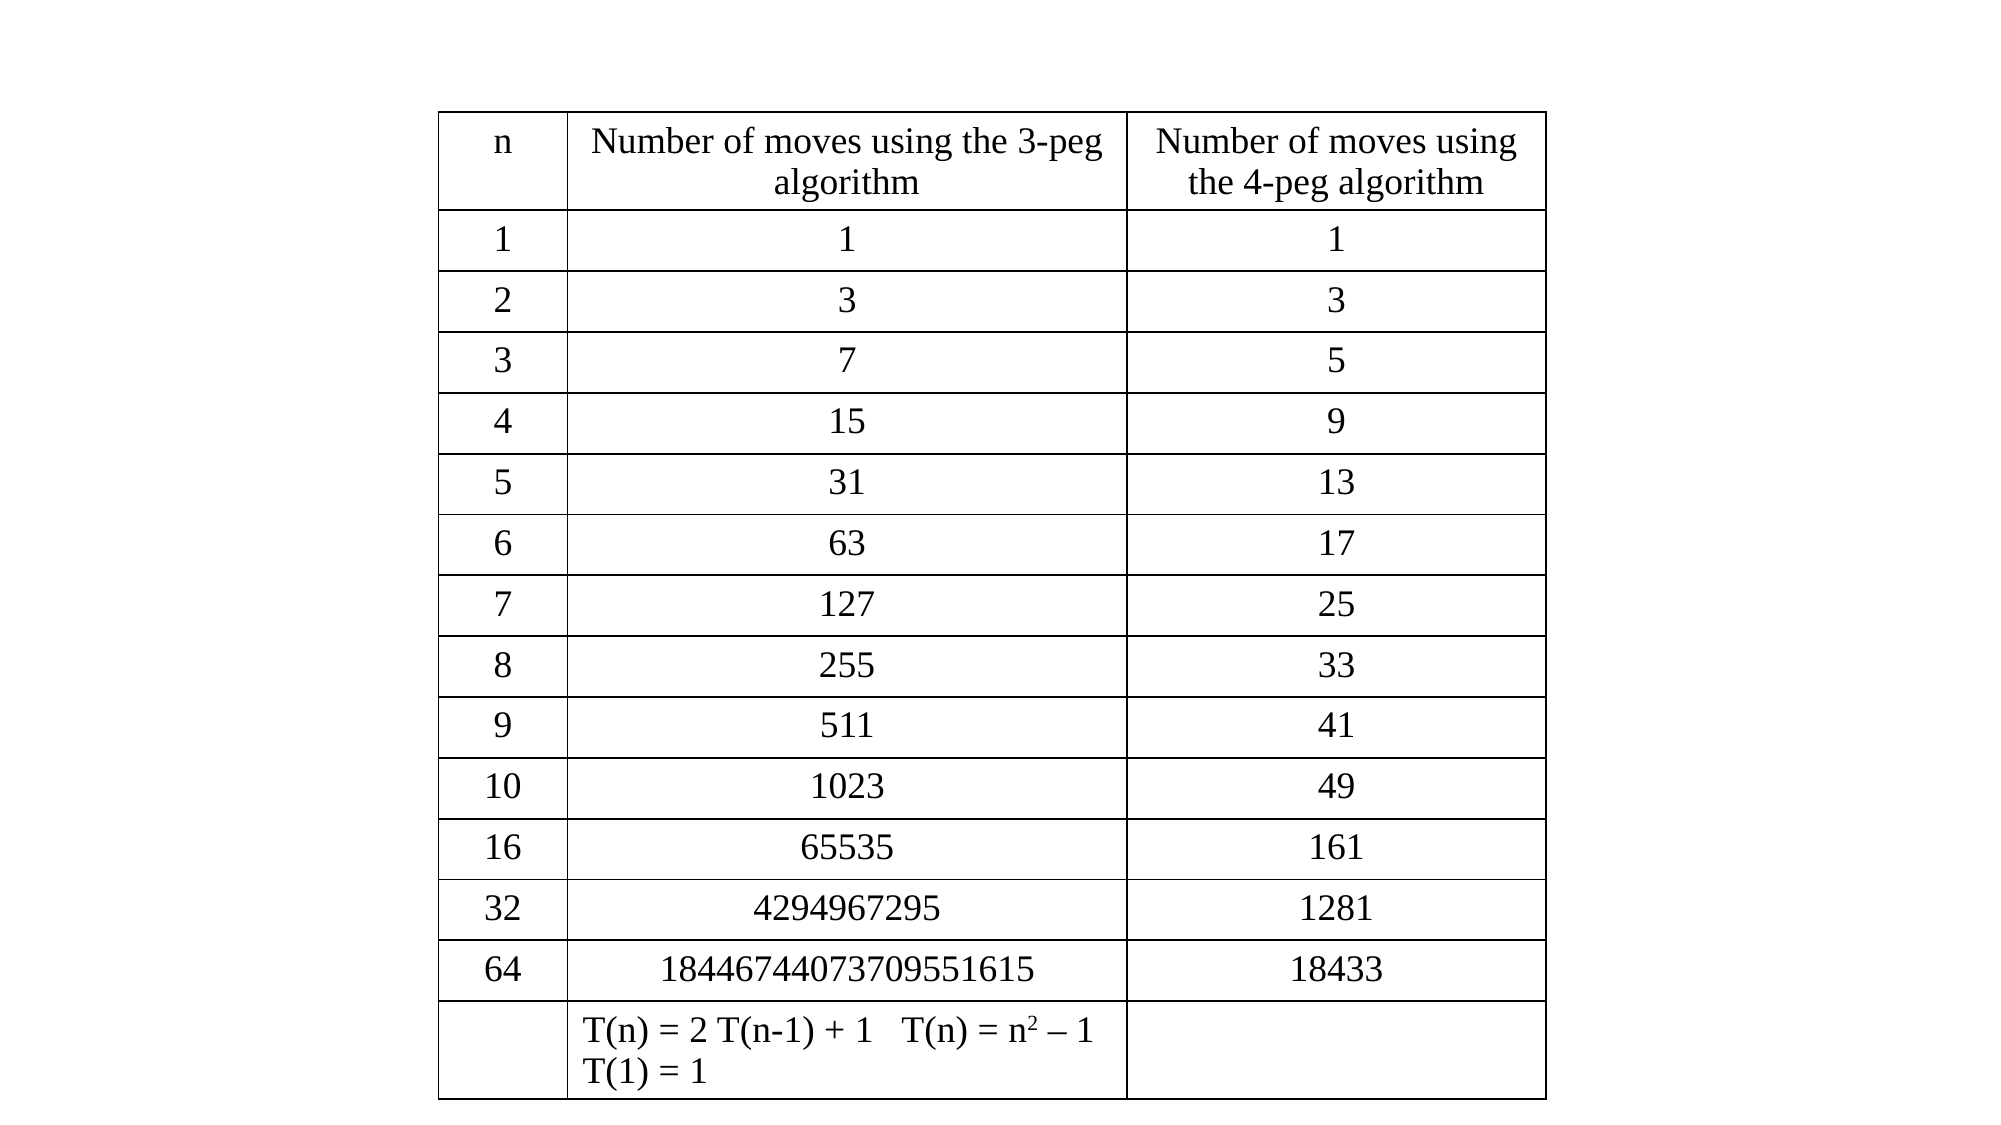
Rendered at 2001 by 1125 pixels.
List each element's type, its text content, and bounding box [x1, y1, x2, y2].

table_cell 3 [439, 333, 567, 392]
table_cell 17 [1128, 515, 1545, 574]
table_header Number of moves using the 3-peg algorithm [568, 113, 1126, 209]
table_cell 1023 [568, 759, 1126, 818]
table_cell 7 [439, 576, 567, 635]
table_cell 7 [568, 333, 1126, 392]
table_cell 3 [568, 272, 1126, 331]
table_header n [439, 113, 567, 209]
table_cell 161 [1128, 820, 1545, 879]
table_cell 1 [1128, 211, 1545, 270]
table_cell [1128, 1002, 1545, 1098]
table_cell 5 [439, 455, 567, 514]
table_cell 15 [568, 394, 1126, 453]
table_cell [439, 1002, 567, 1098]
table_cell 9 [439, 698, 567, 757]
table_cell 10 [439, 759, 567, 818]
table_cell 511 [568, 698, 1126, 757]
table_cell 16 [439, 820, 567, 879]
table_cell 2 [439, 272, 567, 331]
table_cell 5 [1128, 333, 1545, 392]
table_cell 8 [439, 637, 567, 696]
table_cell 18433 [1128, 941, 1545, 1000]
table_cell 33 [1128, 637, 1545, 696]
table_cell 25 [1128, 576, 1545, 635]
table_cell 41 [1128, 698, 1545, 757]
table_header Number of moves using the 4-peg algorithm [1128, 113, 1545, 209]
table_cell 31 [568, 455, 1126, 514]
table_cell 255 [568, 637, 1126, 696]
table_cell 18446744073709551615 [568, 941, 1126, 1000]
table_cell 1 [439, 211, 567, 270]
table_cell T(n) = 2 T(n-1) + 1 T(n) = n2 – 1 T(1) = 1 [568, 1002, 1126, 1098]
table_cell 4 [439, 394, 567, 453]
table_cell 9 [1128, 394, 1545, 453]
table_cell 63 [568, 515, 1126, 574]
table_cell 65535 [568, 820, 1126, 879]
table_cell 127 [568, 576, 1126, 635]
table_cell 49 [1128, 759, 1545, 818]
table_cell 1 [568, 211, 1126, 270]
table_cell 4294967295 [568, 880, 1126, 939]
table_cell 32 [439, 880, 567, 939]
table_cell 64 [439, 941, 567, 1000]
table_cell 13 [1128, 455, 1545, 514]
table_cell 3 [1128, 272, 1545, 331]
table_cell 1281 [1128, 880, 1545, 939]
table_cell 6 [439, 515, 567, 574]
